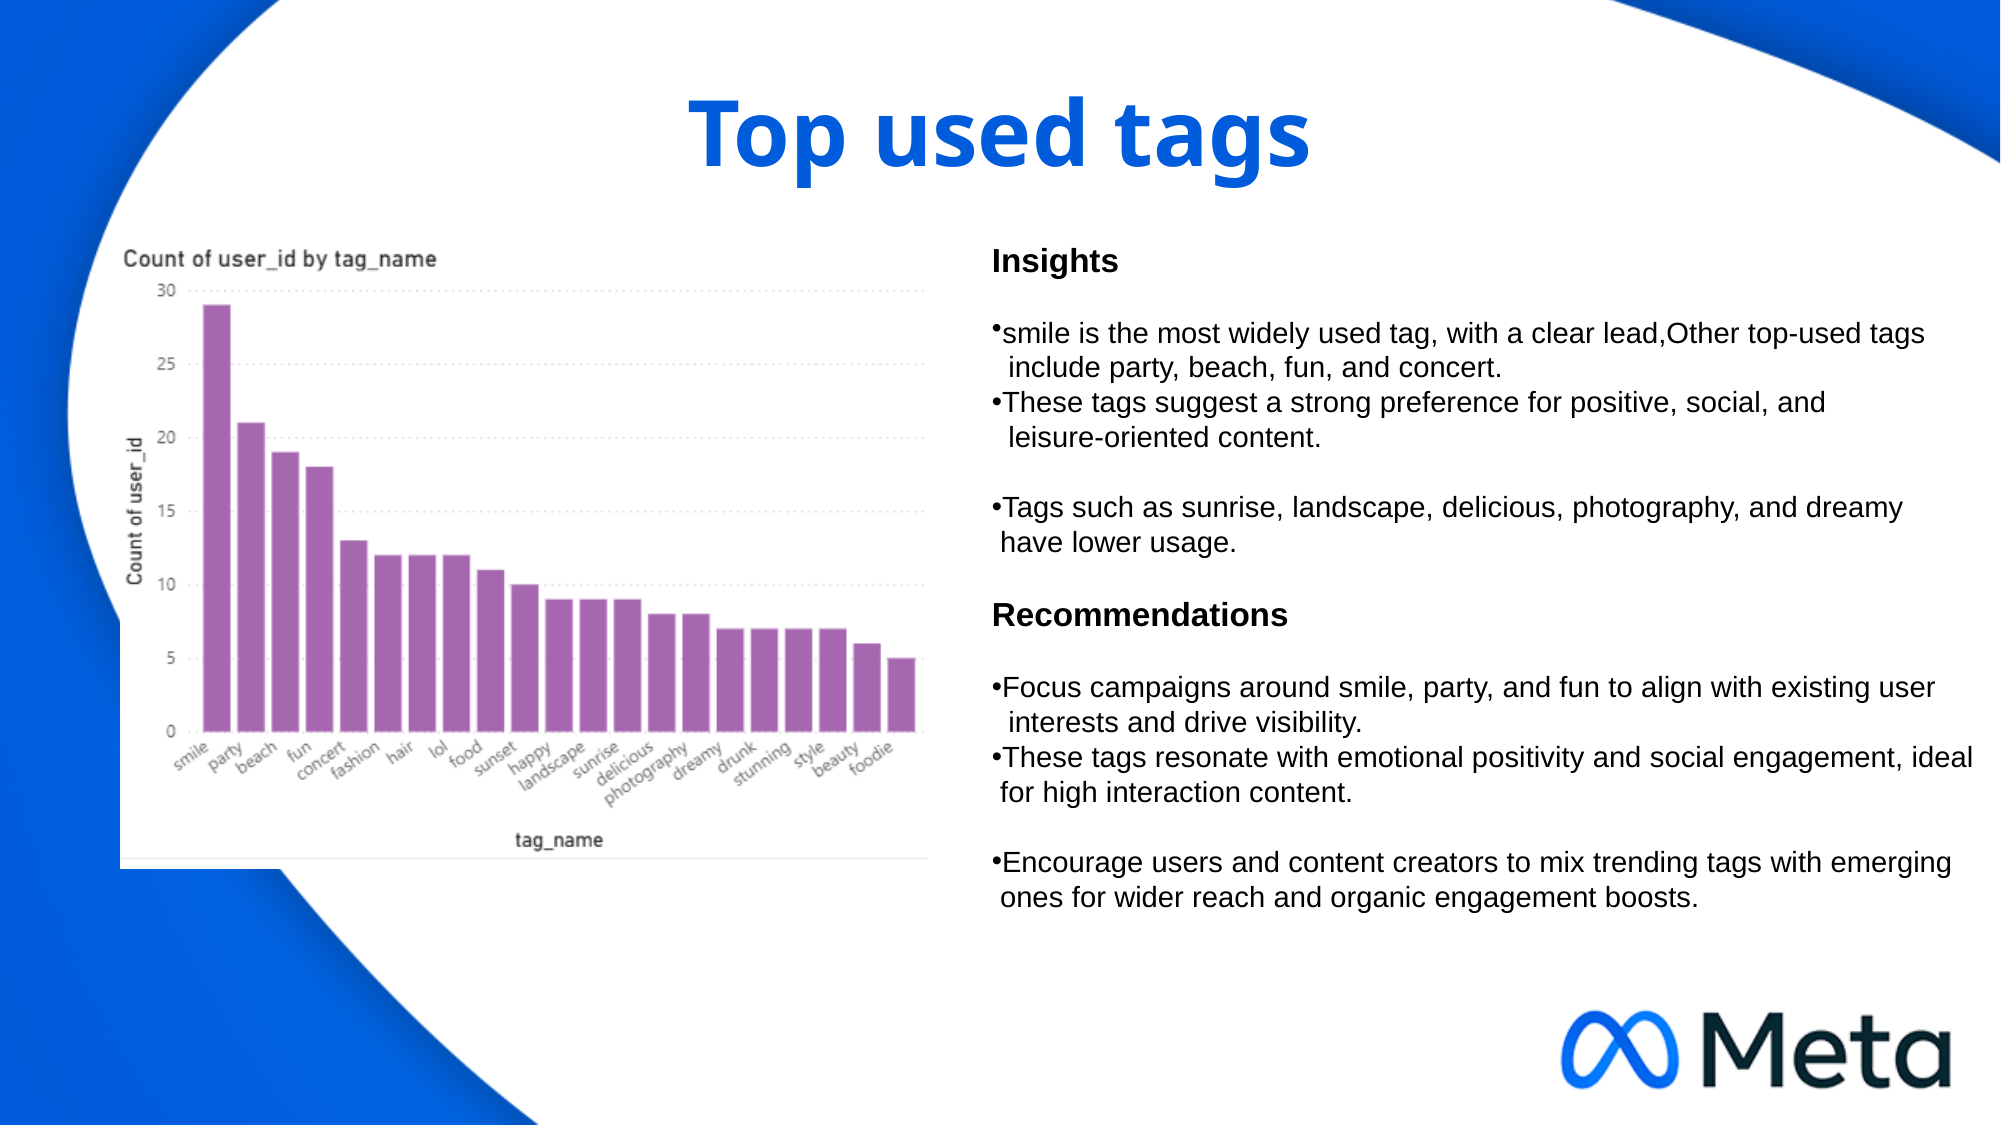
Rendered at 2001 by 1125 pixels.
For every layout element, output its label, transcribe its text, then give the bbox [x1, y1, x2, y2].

picture [0, 0, 2001, 1125]
text_box Insights smile is the most widely used tag, with a clear lead,Other top-used tags include party, beach, fun, and concert. These tags suggest a strong preference for positive, social, and leisure-oriented content. Tags such as sunrise, landscape, delicious, photography, and dreamy have lower usage. Recommendations Focus campaigns around smile, party, and fun to align with existing user interests and drive visibility. These tags resonate with emotional positivity and social engagement, ideal for high interaction content. Encourage users and content creators to mix trending tags with emerging ones for wider reach and organic engagement boosts. [976, 231, 2000, 991]
title Top used tags [137, 27, 1863, 246]
